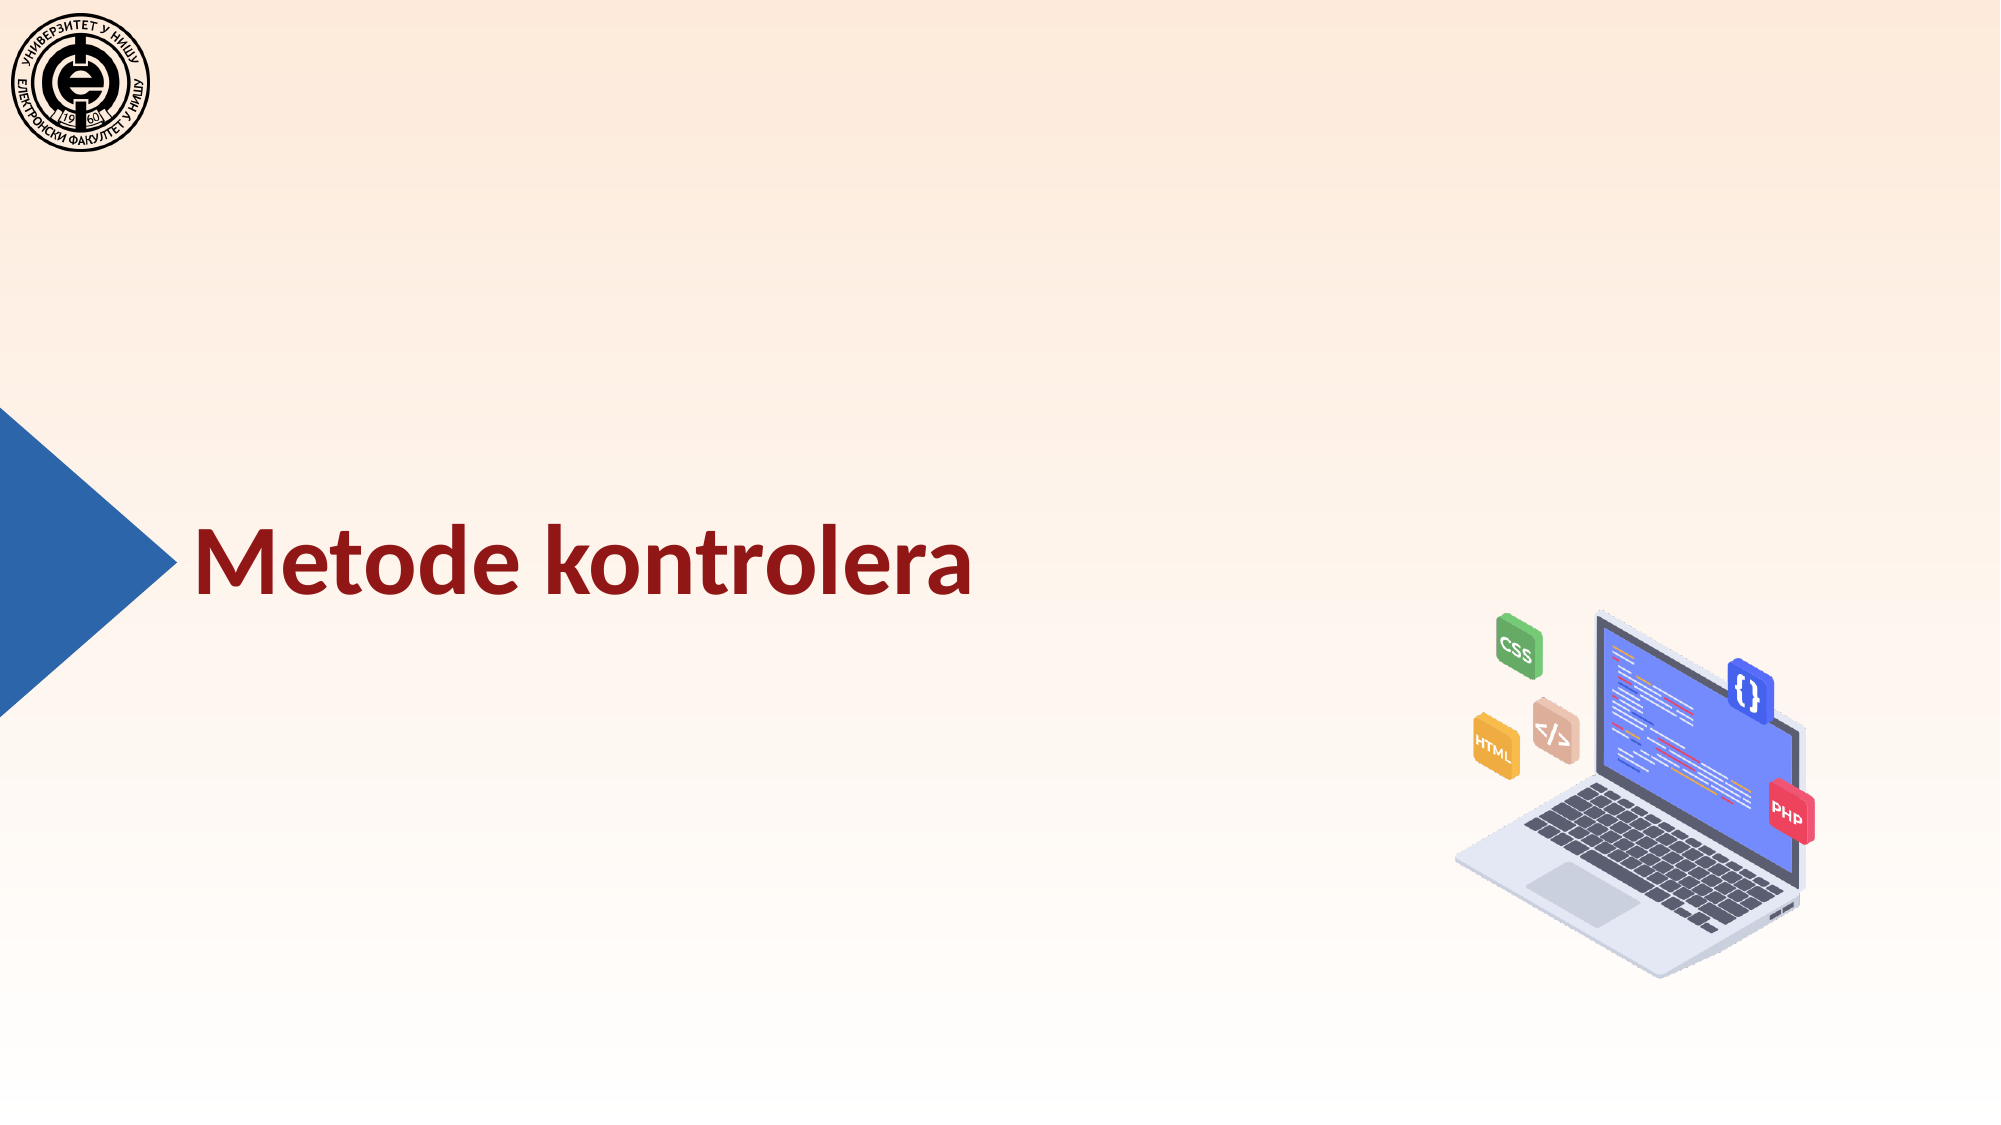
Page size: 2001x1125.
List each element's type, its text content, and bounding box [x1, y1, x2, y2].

picture [11, 13, 150, 152]
title Metode kontrolera [192, 407, 1436, 718]
picture [1443, 602, 1827, 986]
